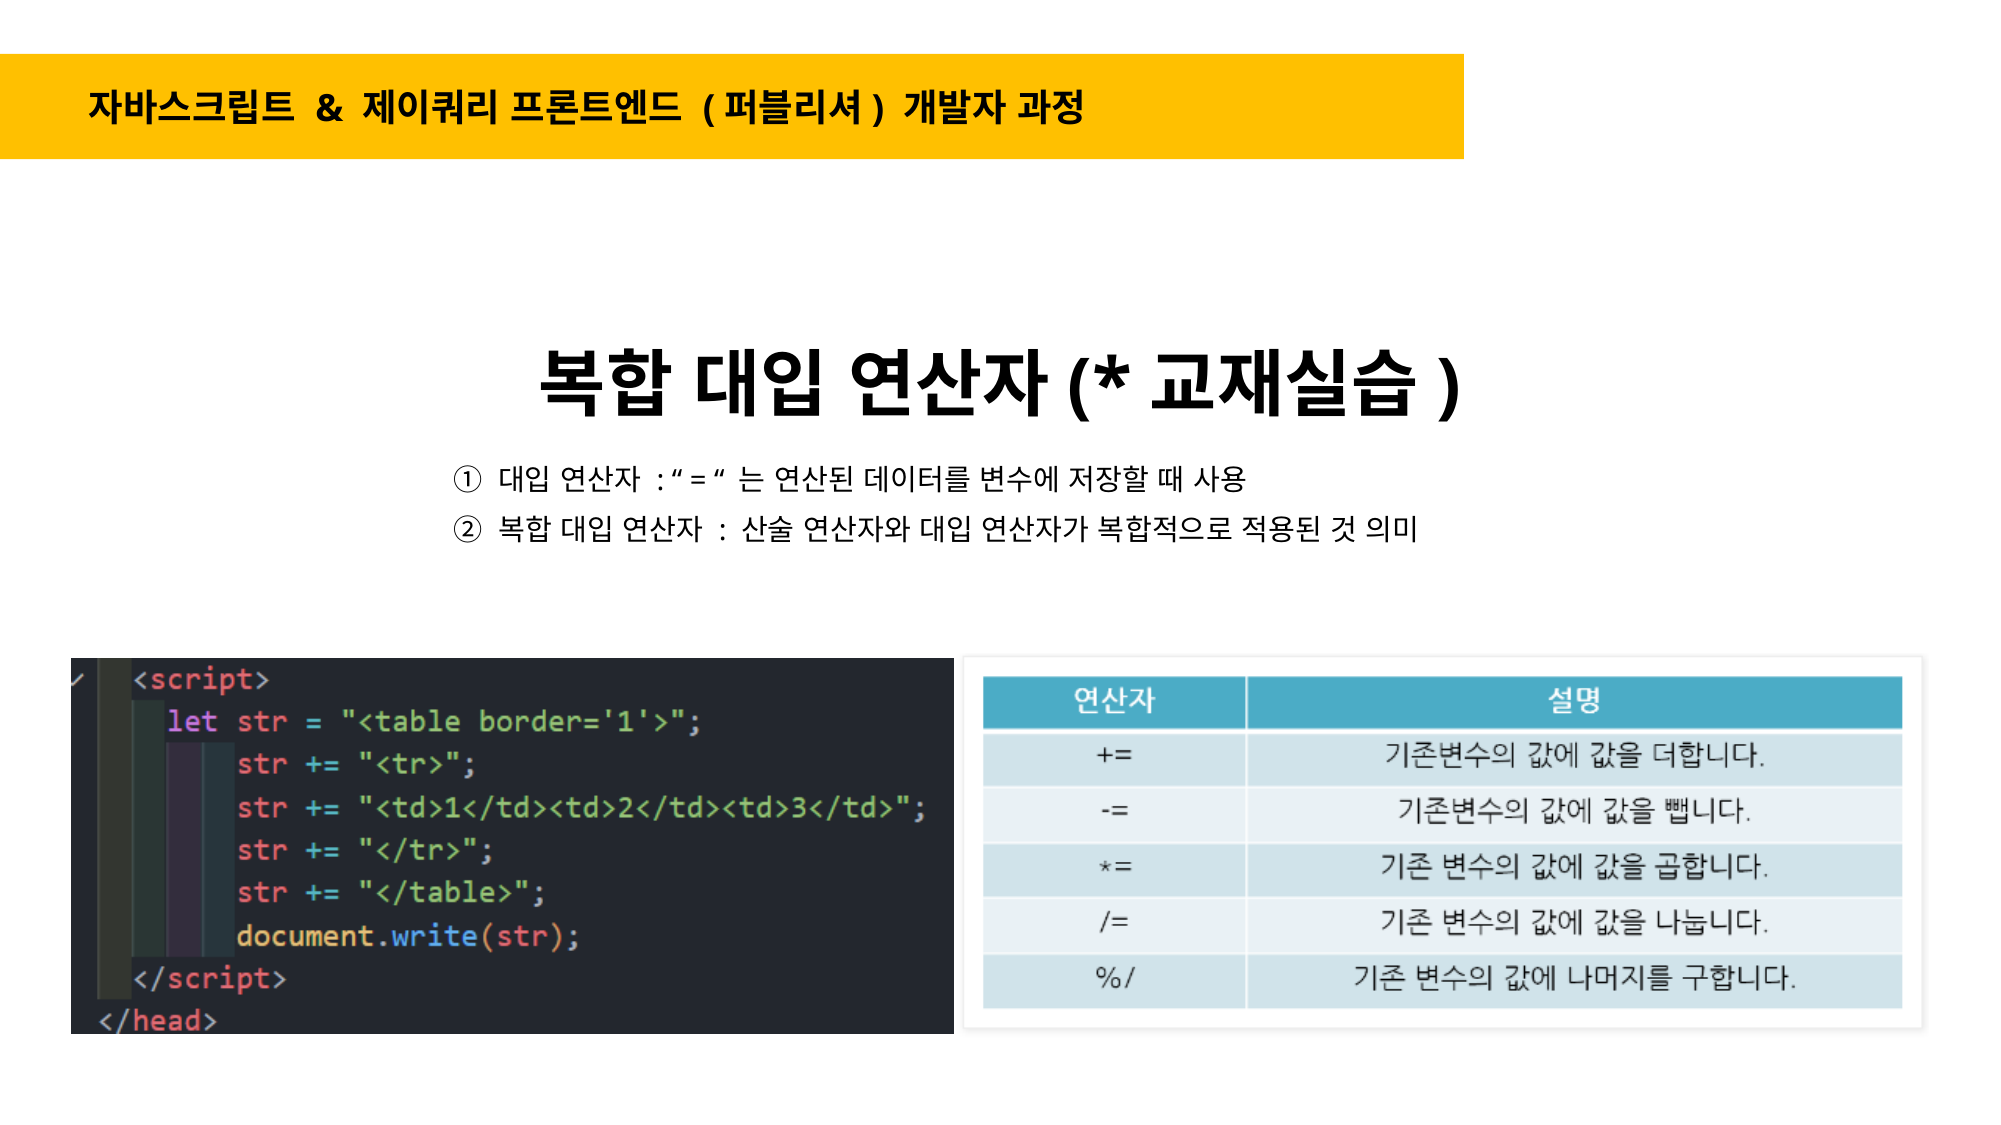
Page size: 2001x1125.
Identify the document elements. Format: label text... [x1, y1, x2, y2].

text_box 복합 대입 연산자(*교재실습) [185, 330, 1814, 433]
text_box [0, 53, 1464, 160]
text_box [71, 653, 1929, 1038]
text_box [438, 453, 1562, 555]
